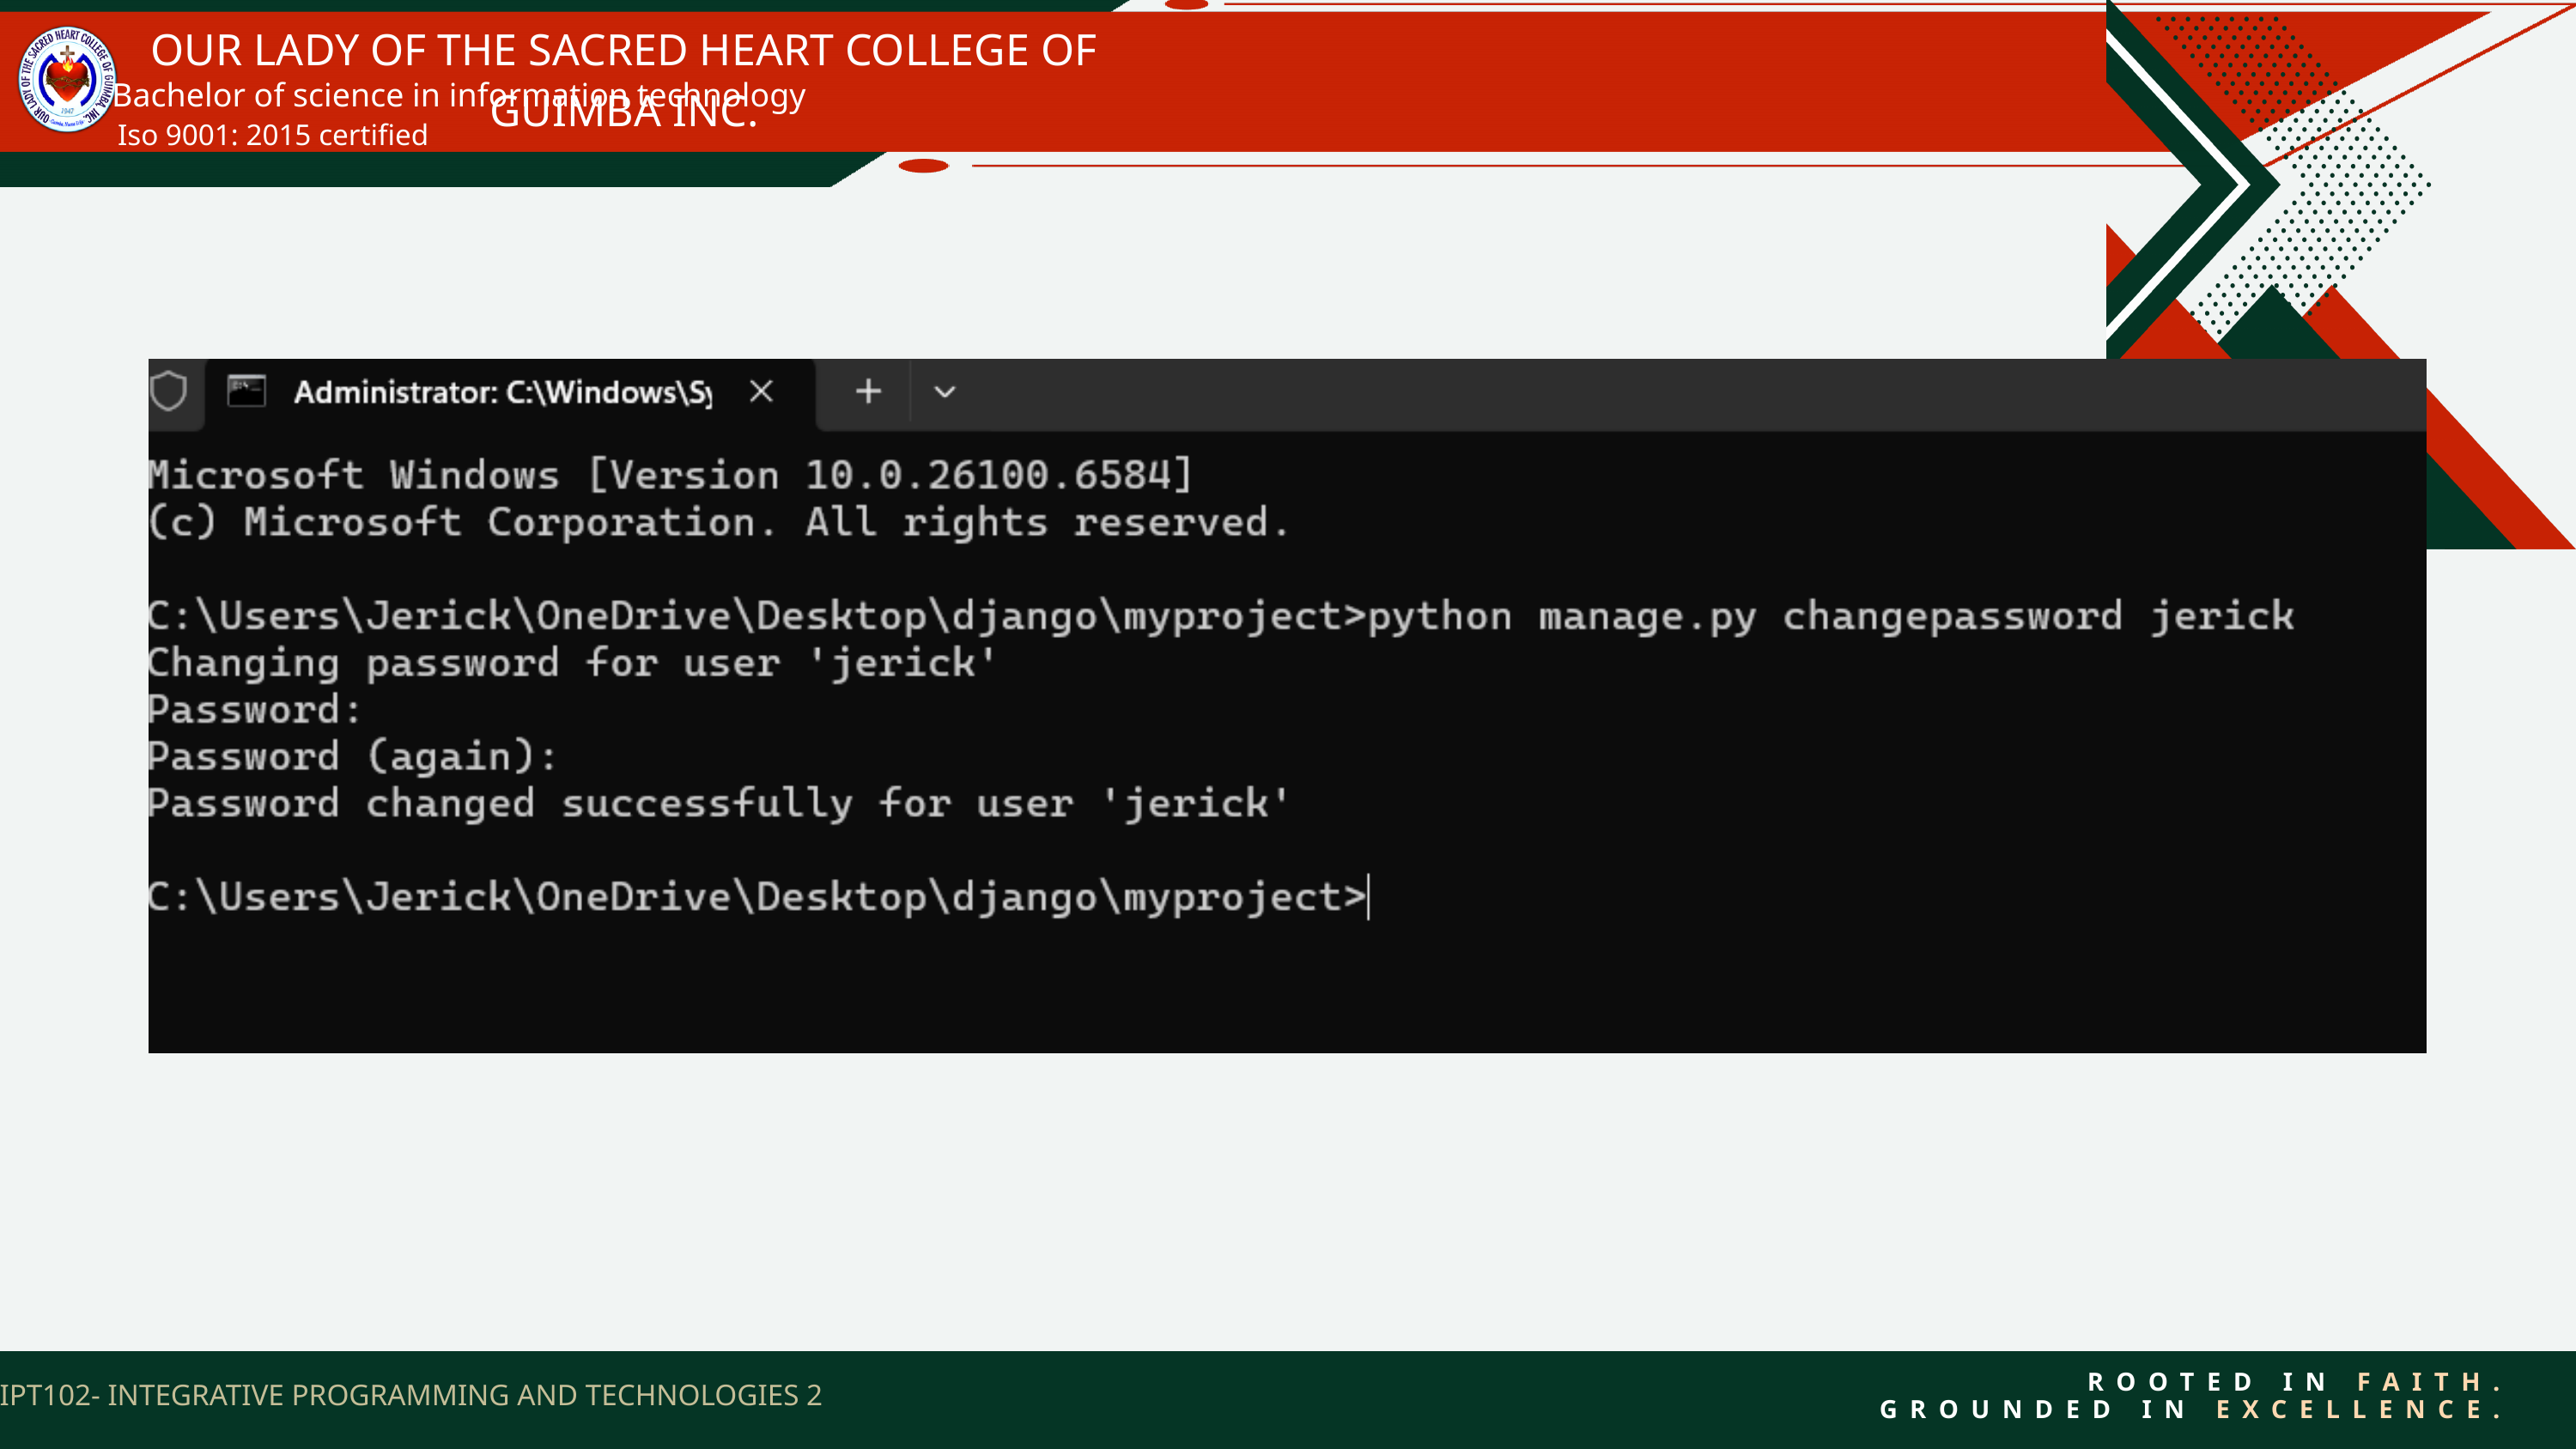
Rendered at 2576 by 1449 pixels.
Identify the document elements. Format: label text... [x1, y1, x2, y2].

text_box [13, 21, 100, 56]
text_box Iso 9001: 2015 certified [10, 93, 537, 151]
picture [149, 359, 2427, 1054]
text_box OUR LADY OF THE SACRED HEART COLLEGE OF GUIMBA INC. [100, 14, 1147, 136]
text_box [0, 0, 2106, 187]
text_box Bachelor of science in information technology [0, 56, 973, 114]
text_box [2106, 0, 2576, 549]
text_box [0, 1350, 2576, 1449]
